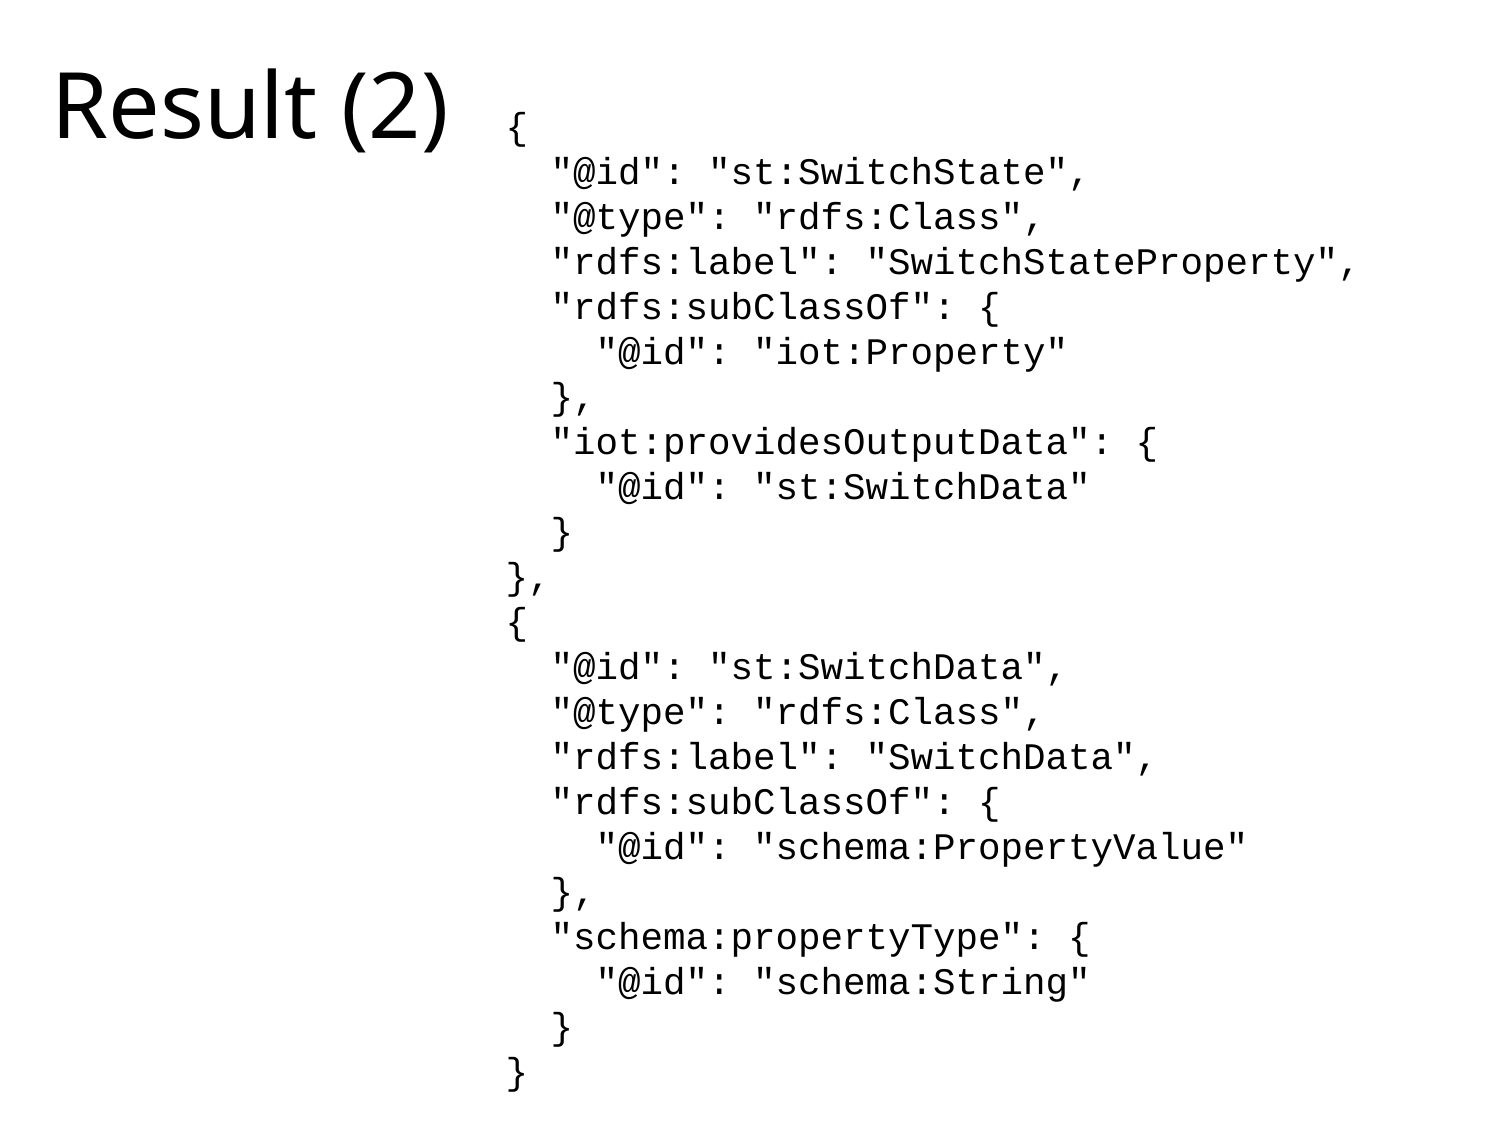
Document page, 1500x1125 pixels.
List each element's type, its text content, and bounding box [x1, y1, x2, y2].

title Result (2) [36, 0, 1331, 218]
text_box { "@id": "st:SwitchState", "@type": "rdfs:Class", "rdfs:label": "SwitchStateProperty", "rdfs:subClassOf": { "@id": "iot:Property" }, "iot:providesOutputData": { "@id": "st:SwitchData" } }, { "@id": "st:SwitchData", "@type": "rdfs:Class", "rdfs:label": "SwitchData", "rdfs:subClassOf": { "@id": "schema:PropertyValue" }, "schema:propertyType": { "@id": "schema:String" } } [490, 94, 1500, 1100]
